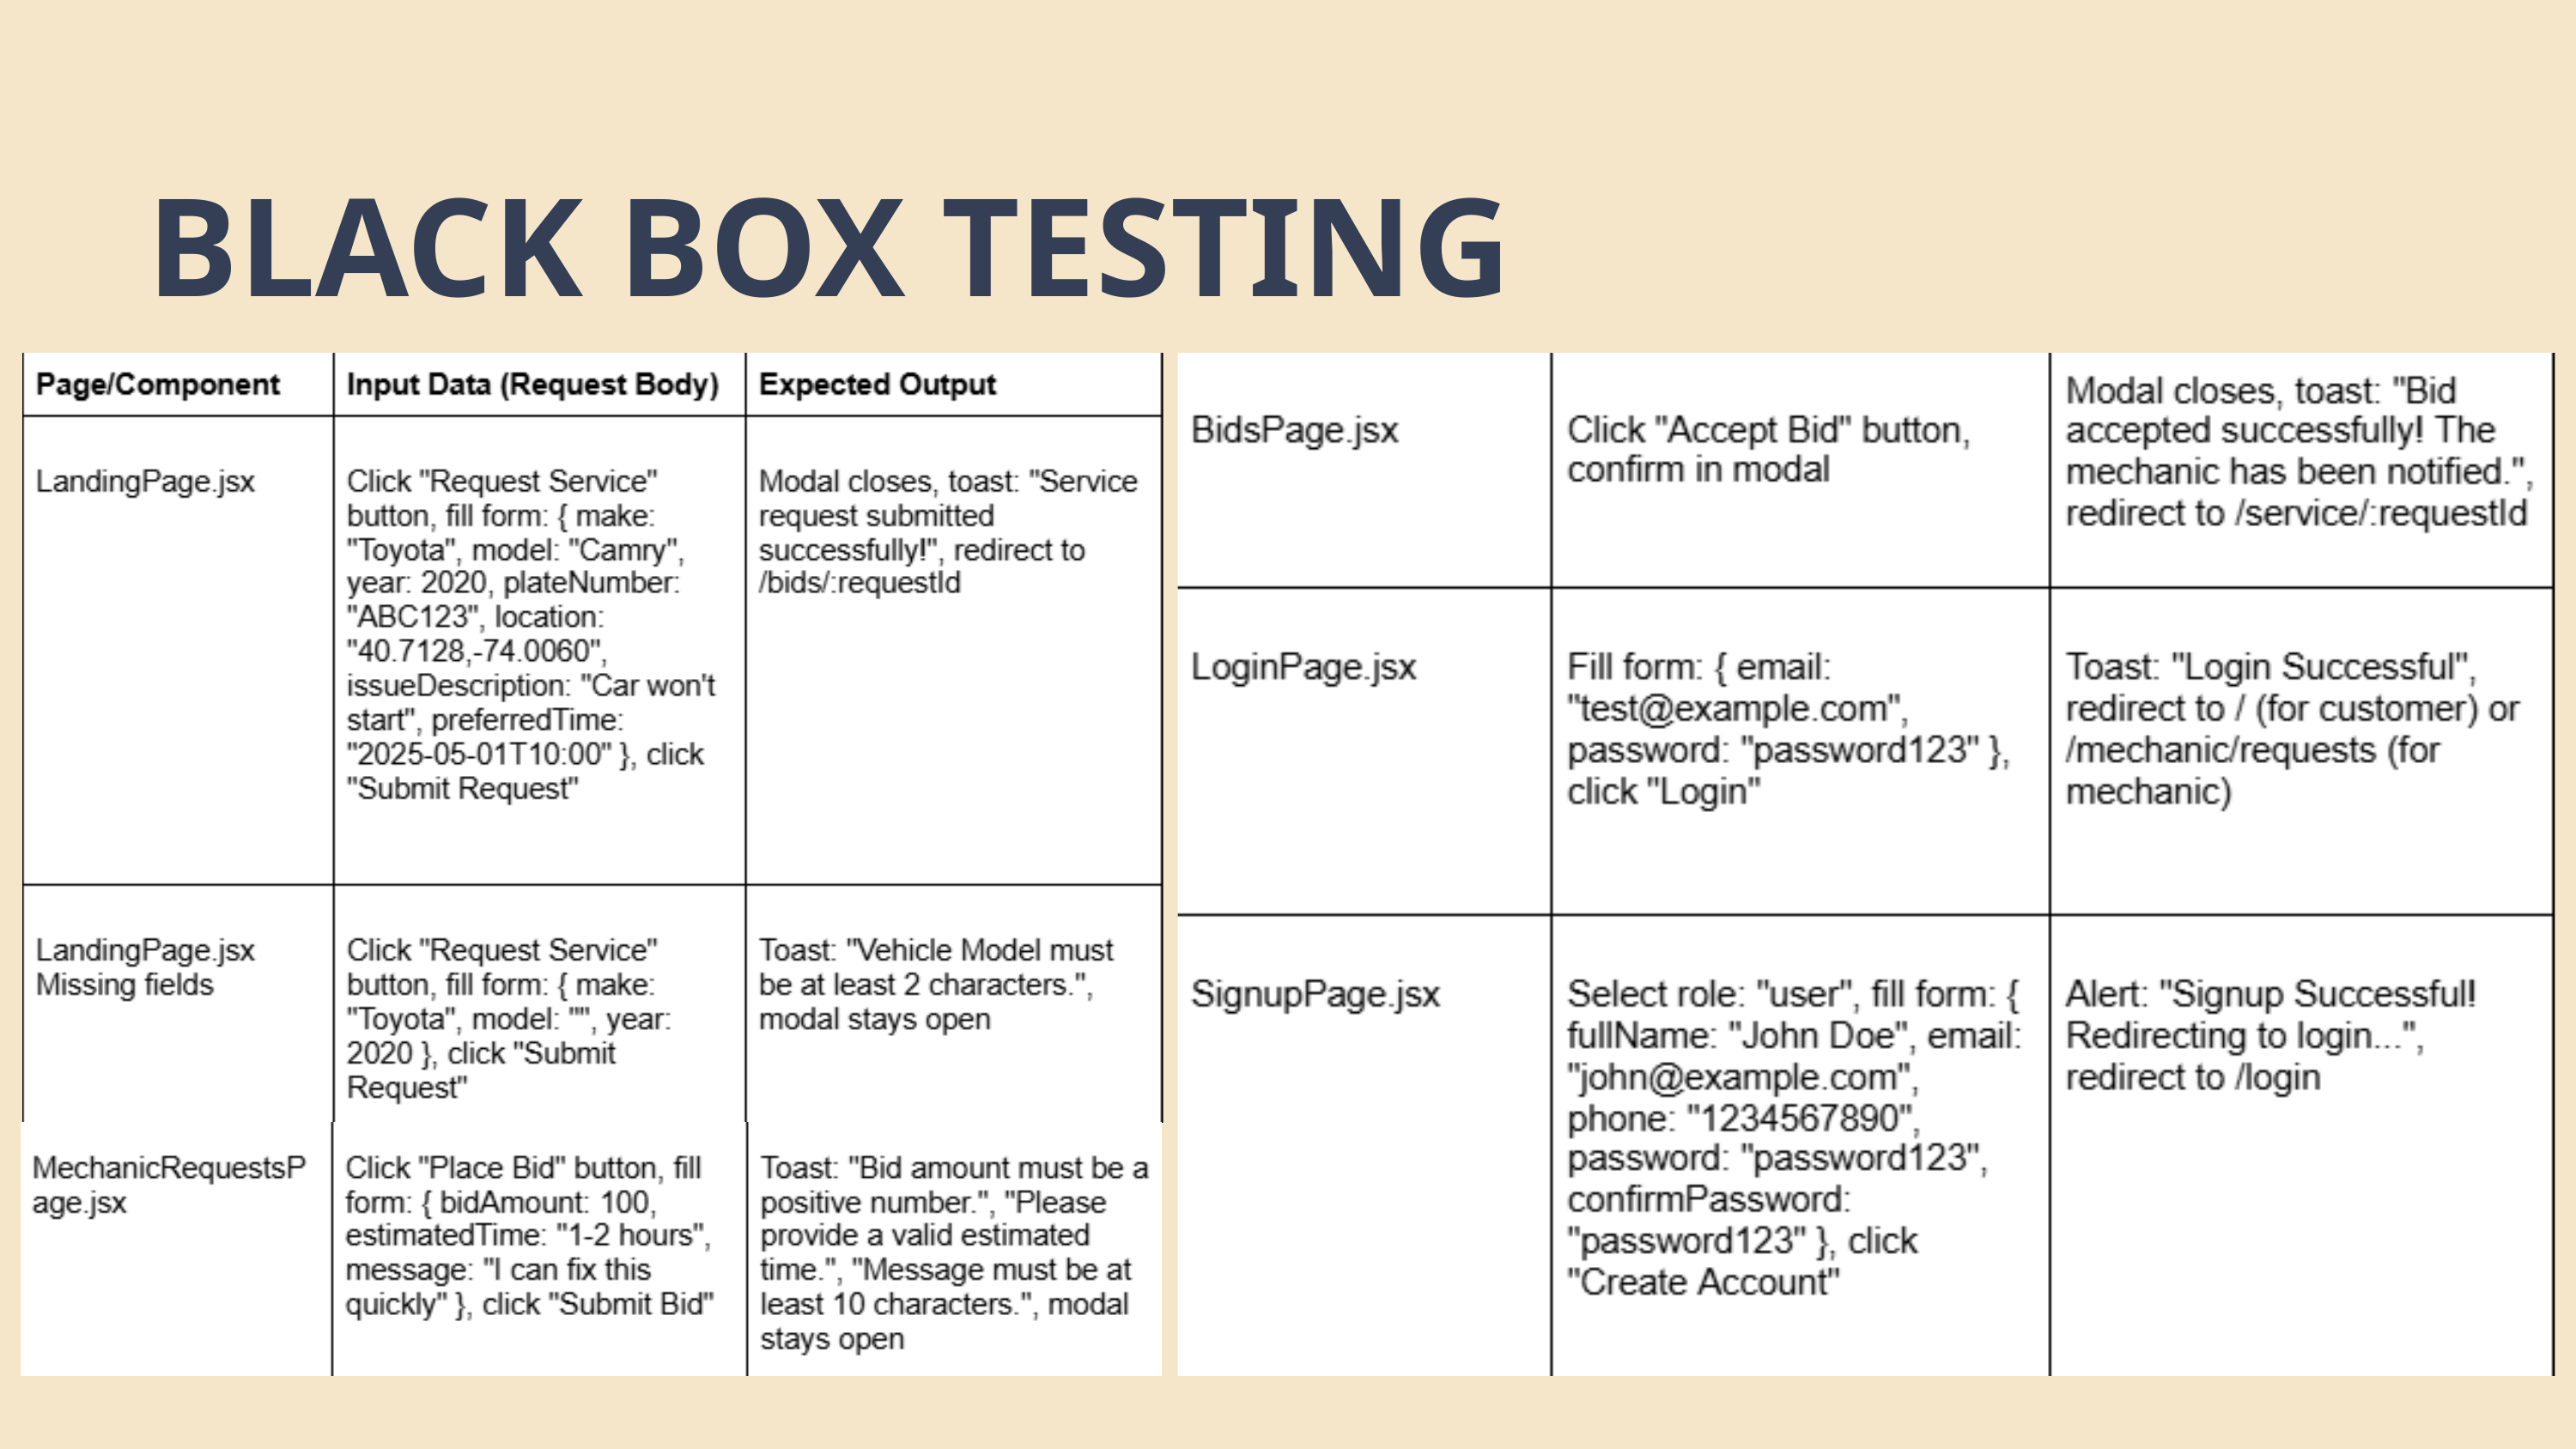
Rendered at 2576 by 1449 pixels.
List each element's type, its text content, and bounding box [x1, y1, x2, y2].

text_box BLACK BOX TESTING [147, 188, 2434, 324]
text_box [1177, 353, 2555, 1376]
text_box [22, 353, 1163, 1123]
text_box [21, 1122, 1163, 1376]
